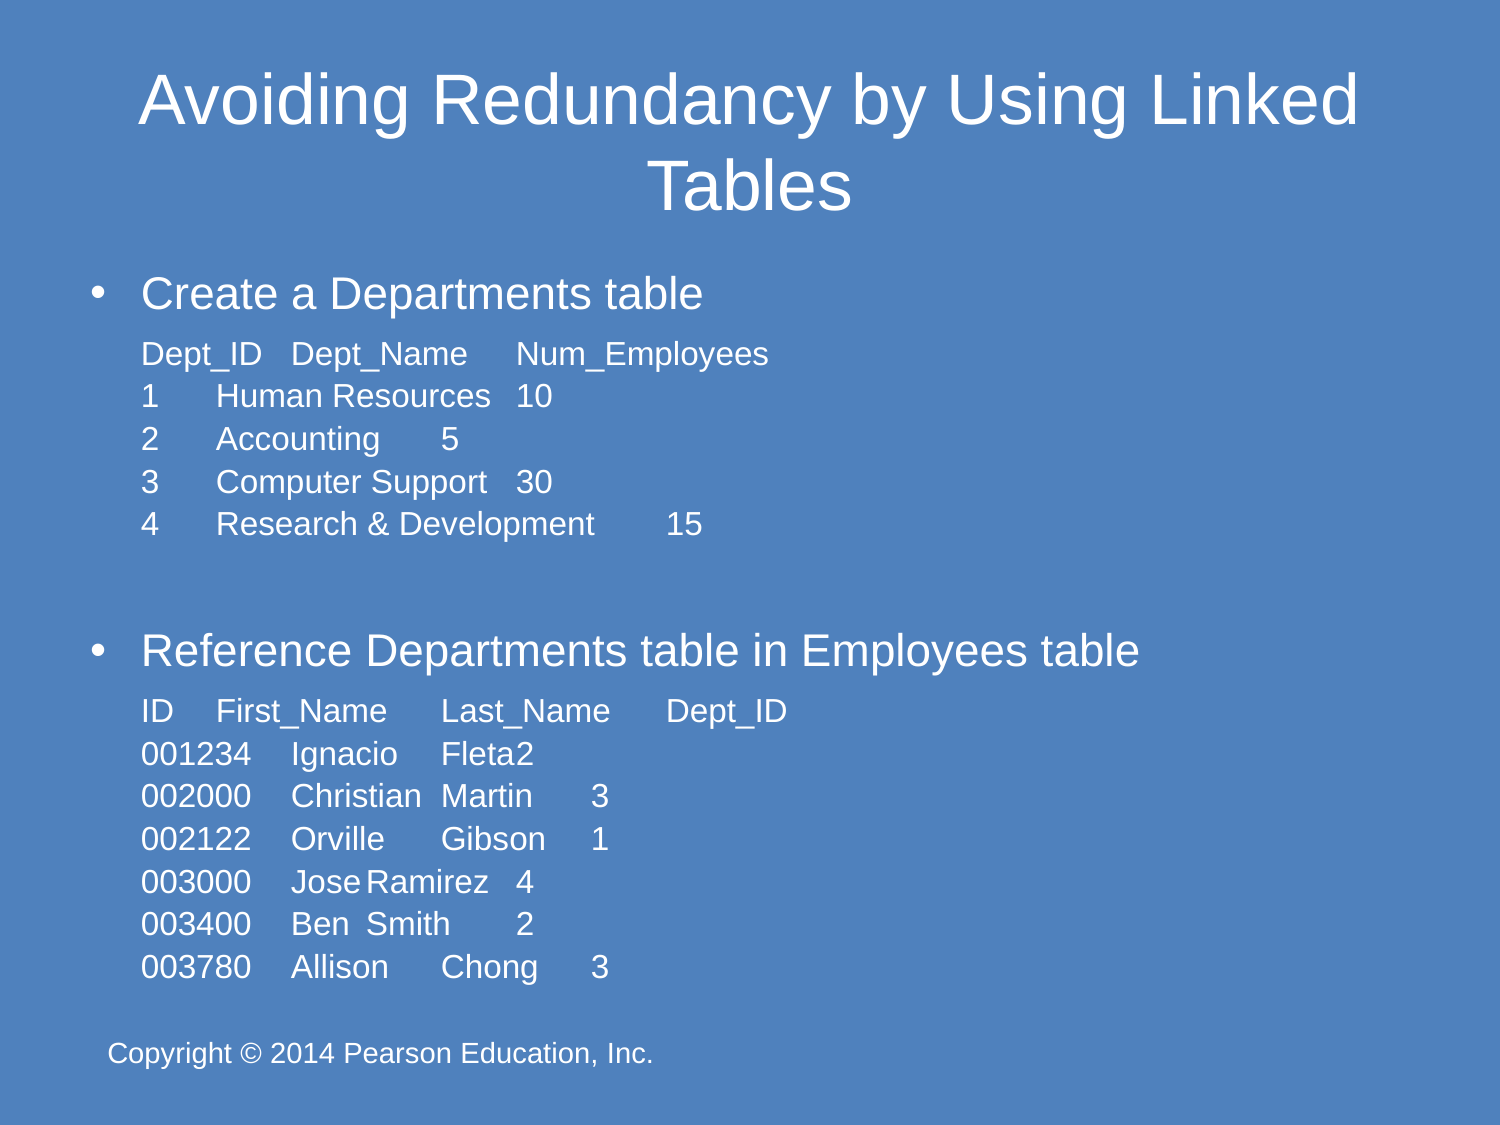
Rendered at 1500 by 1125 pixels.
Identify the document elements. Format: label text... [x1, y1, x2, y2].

list Create a Departments table Dept_ID Dept_Name Num_Employees 1 Human Resources 10 2 Accounting 5 3 Computer Support 30 4 Research & Development 15 Reference Departments table in Employees table ID First_Name Last_Name Dept_ID 001234 Ignacio Fleta 2 002000 Christian Martin 3 002122 Orville Gibson 1 003000 Jose Ramirez 4 003400 Ben Smith 2 003780 Allison Chong 3 [75, 262, 1425, 1005]
title Avoiding Redundancy by Using Linked Tables [75, 45, 1425, 233]
